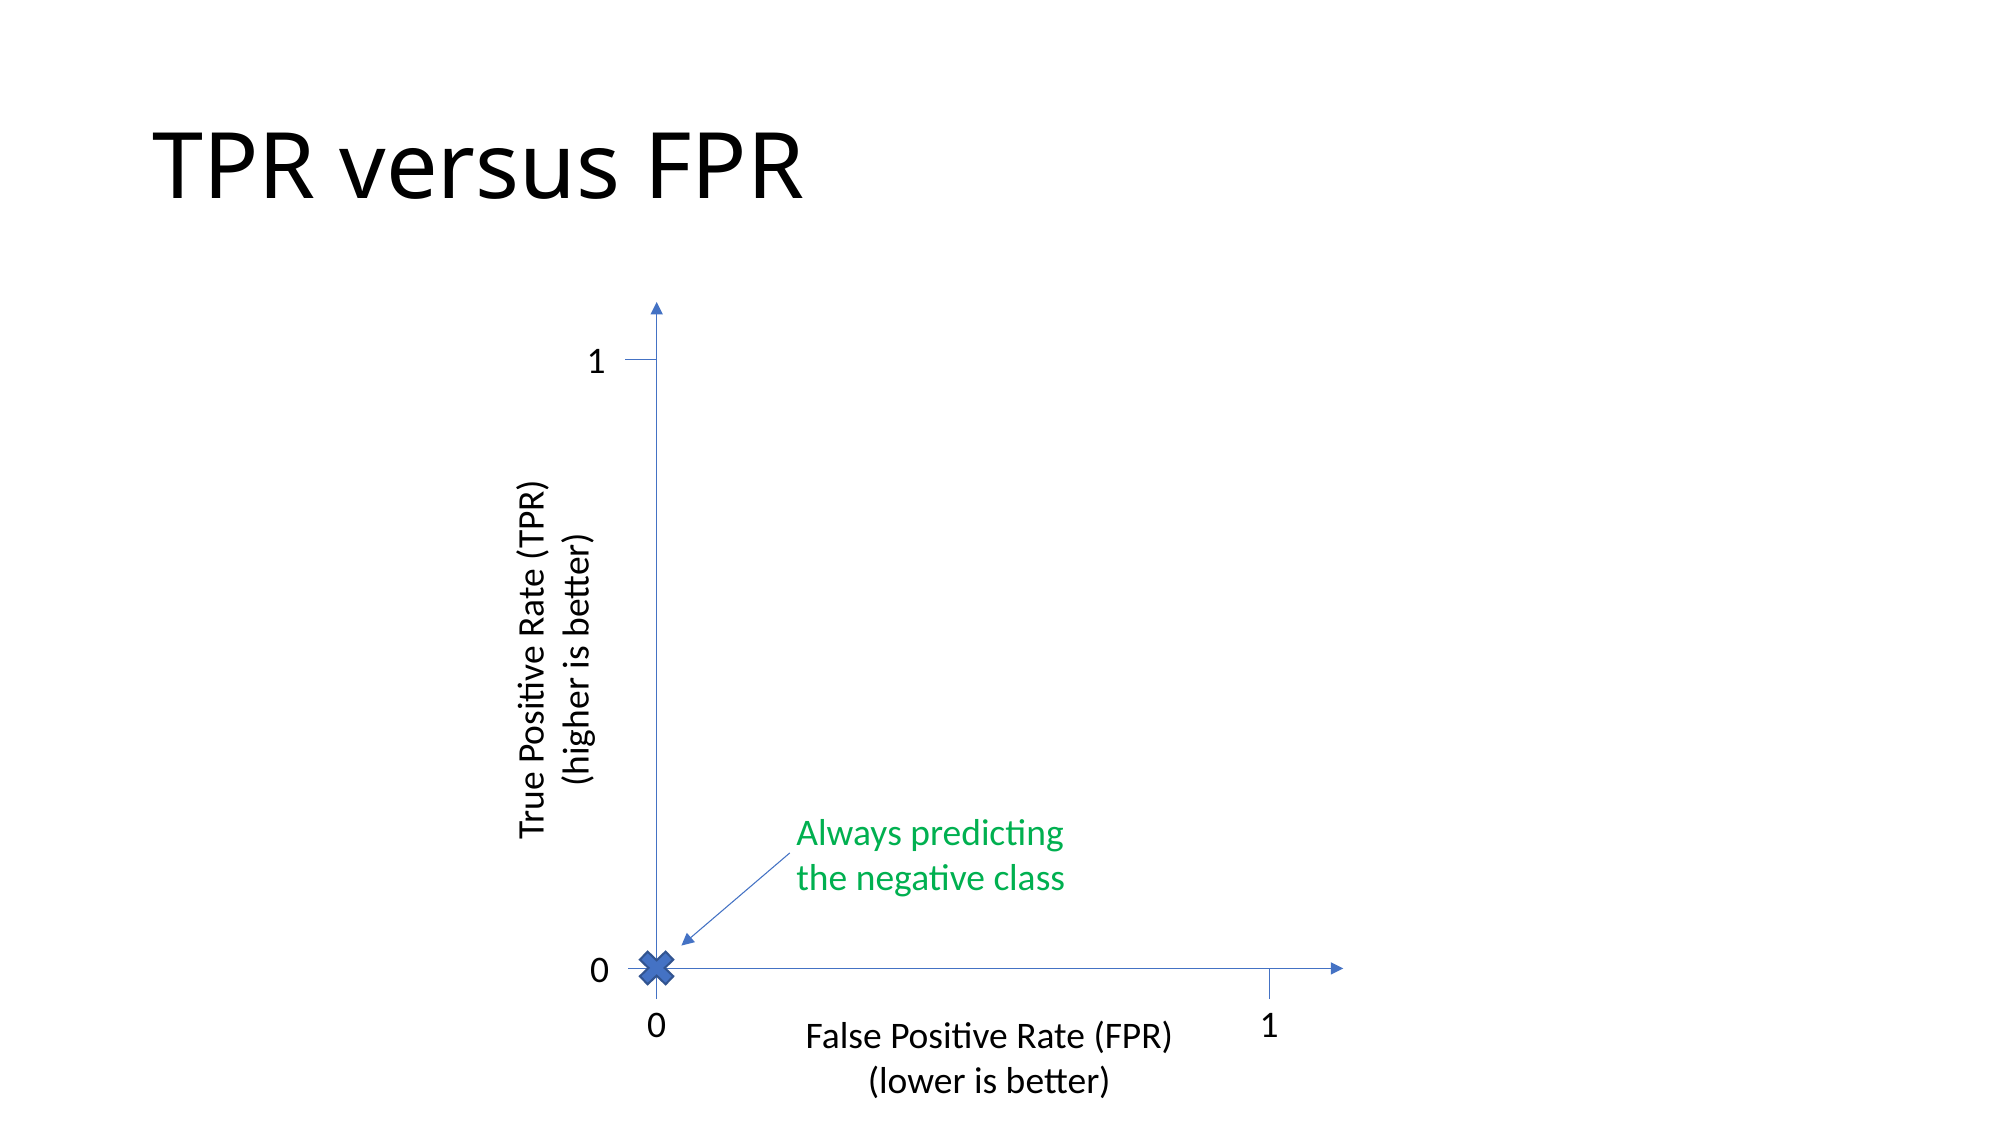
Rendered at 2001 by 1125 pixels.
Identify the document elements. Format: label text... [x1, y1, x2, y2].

text_box 1 [1244, 992, 1294, 1053]
text_box Always predicting the negative class [781, 800, 1104, 906]
text_box [657, 950, 675, 968]
text_box [638, 950, 656, 968]
text_box 1 [571, 328, 621, 389]
text_box 0 [575, 938, 625, 998]
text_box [681, 852, 790, 946]
text_box [657, 969, 675, 986]
text_box 0 [632, 992, 681, 1053]
text_box [638, 969, 656, 986]
text_box False Positive Rate (FPR) (lower is better) [749, 1003, 1229, 1109]
text_box True Positive Rate (TPR) (higher is better) [498, 419, 604, 900]
title TPR versus FPR [137, 59, 1863, 278]
